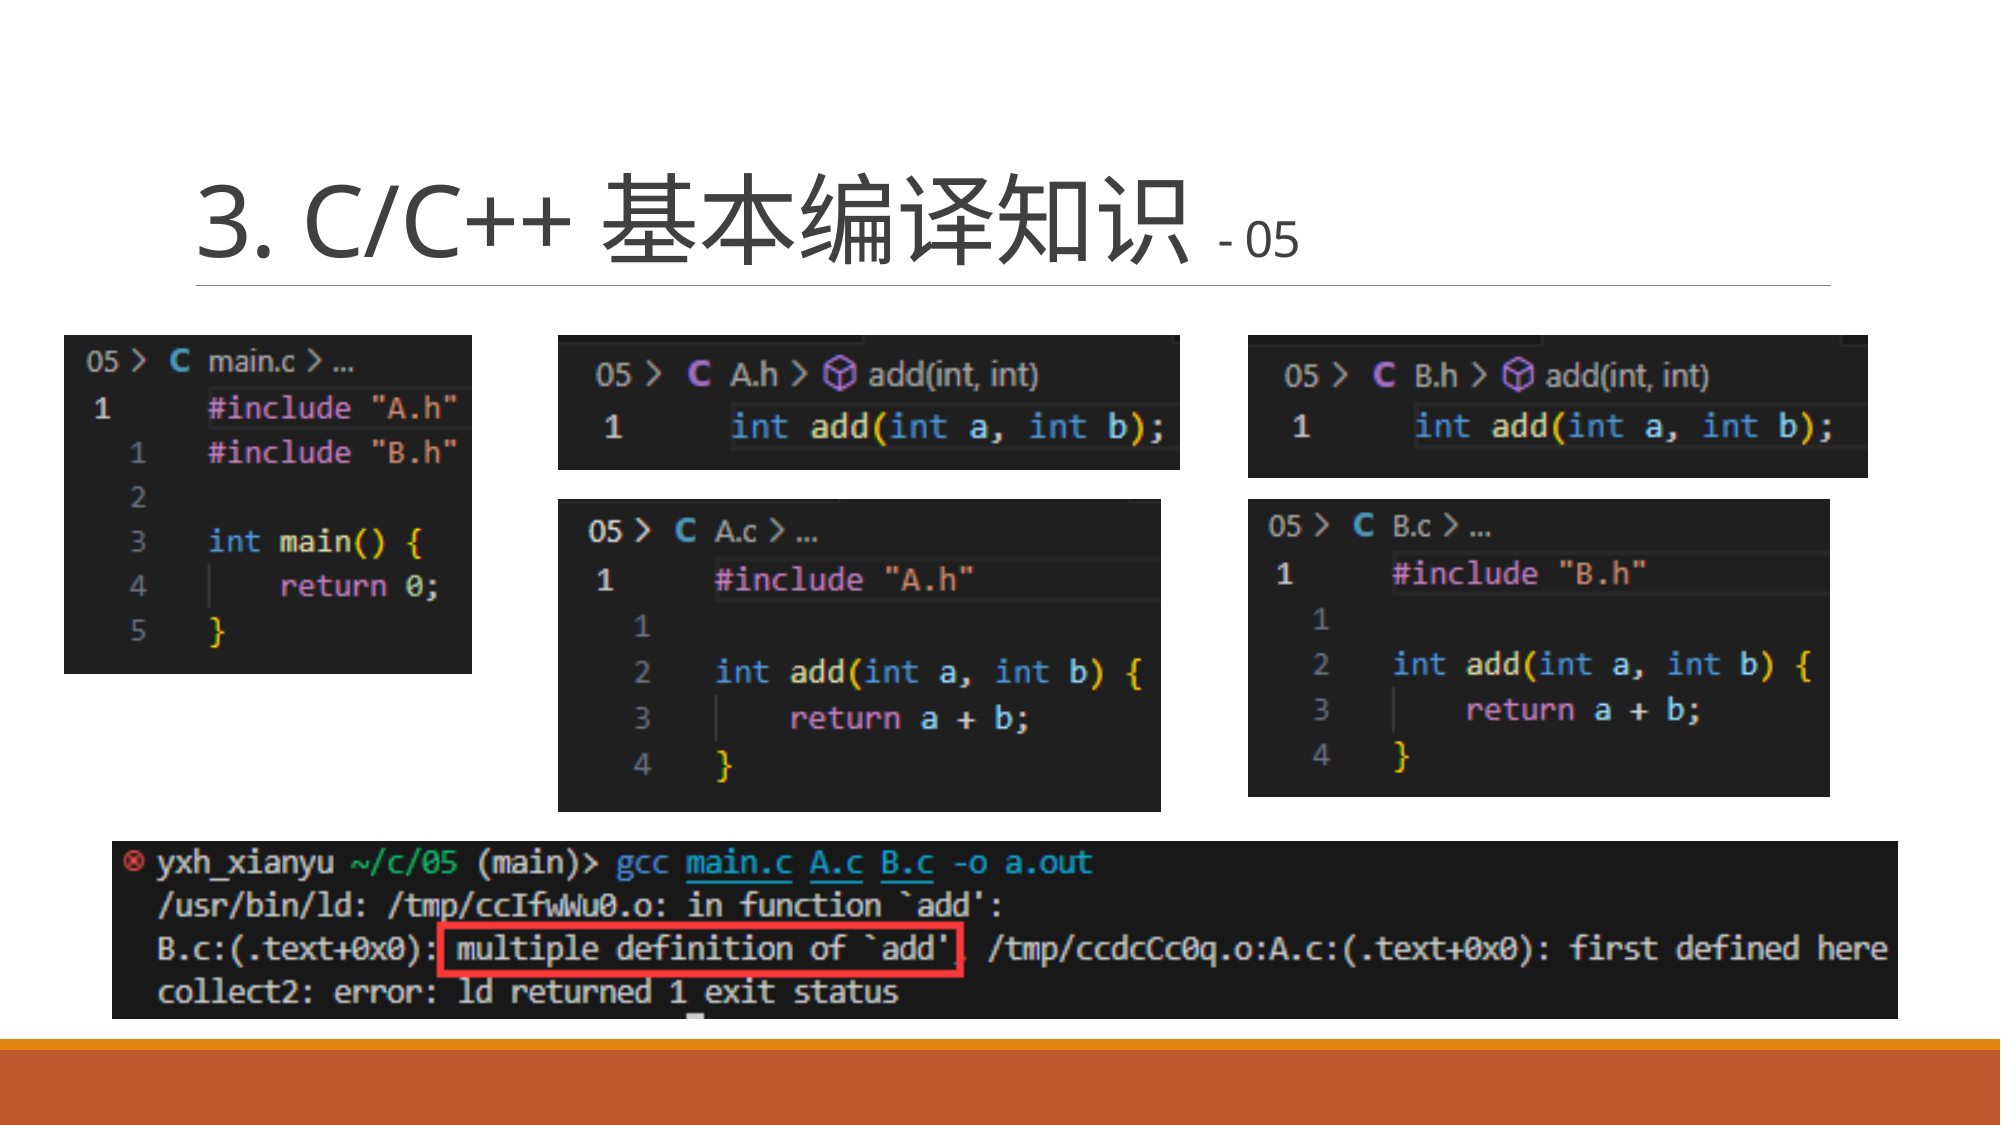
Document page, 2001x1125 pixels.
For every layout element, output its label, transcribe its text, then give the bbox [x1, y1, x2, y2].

picture [1247, 335, 1869, 479]
picture [558, 499, 1162, 813]
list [63, 335, 472, 674]
title 3. C/C++基本编译知识 - 05 [180, 47, 1830, 285]
picture [1247, 499, 1831, 798]
picture [111, 841, 1899, 1019]
picture [558, 335, 1180, 471]
